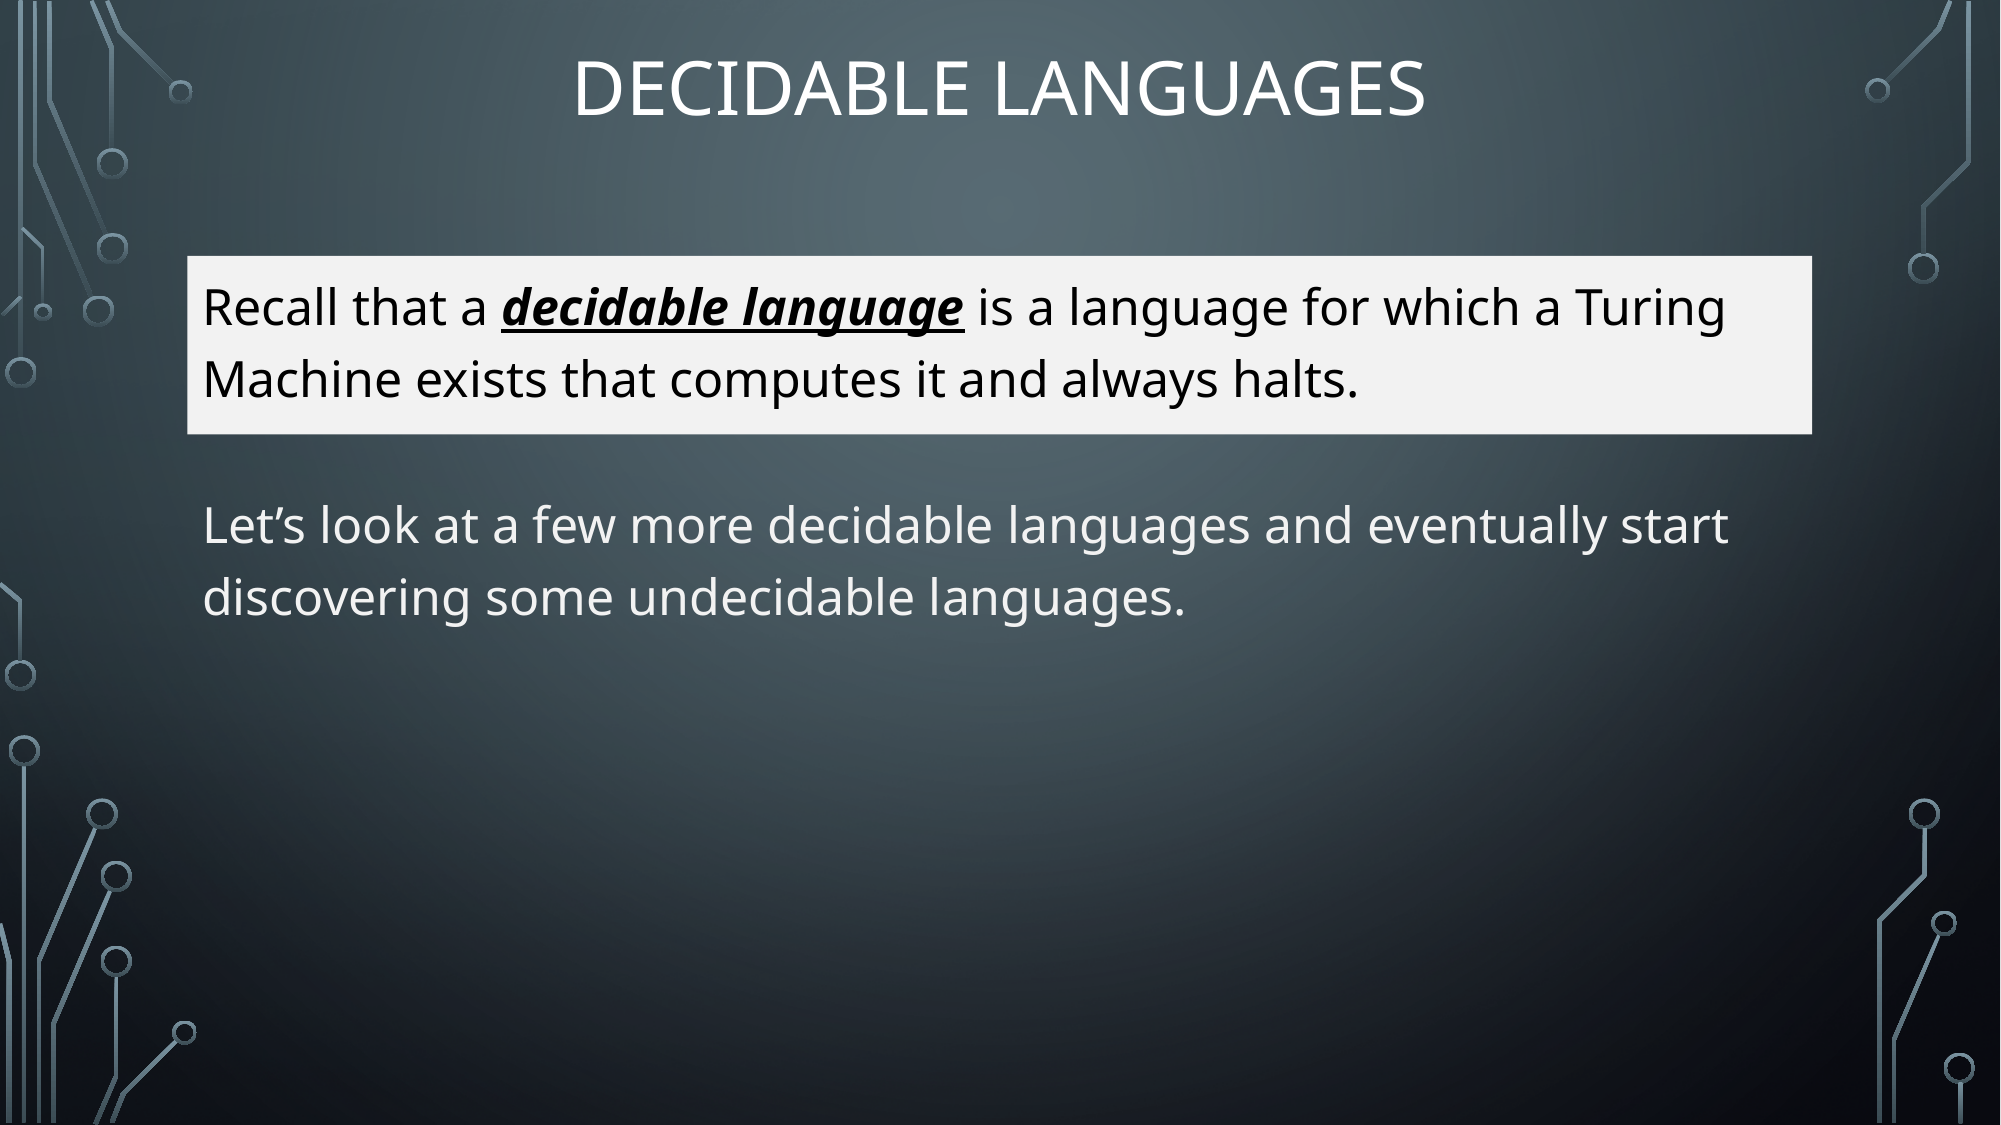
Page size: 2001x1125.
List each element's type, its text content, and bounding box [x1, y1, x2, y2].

text_box Let’s look at a few more decidable languages and eventually start discovering some undecidable languages. [187, 473, 1813, 749]
list Recall that a decidable language is a language for which a Turing Machine exists that computes it and always halts. [187, 255, 1813, 435]
title Decidable Languages [187, 20, 1813, 162]
